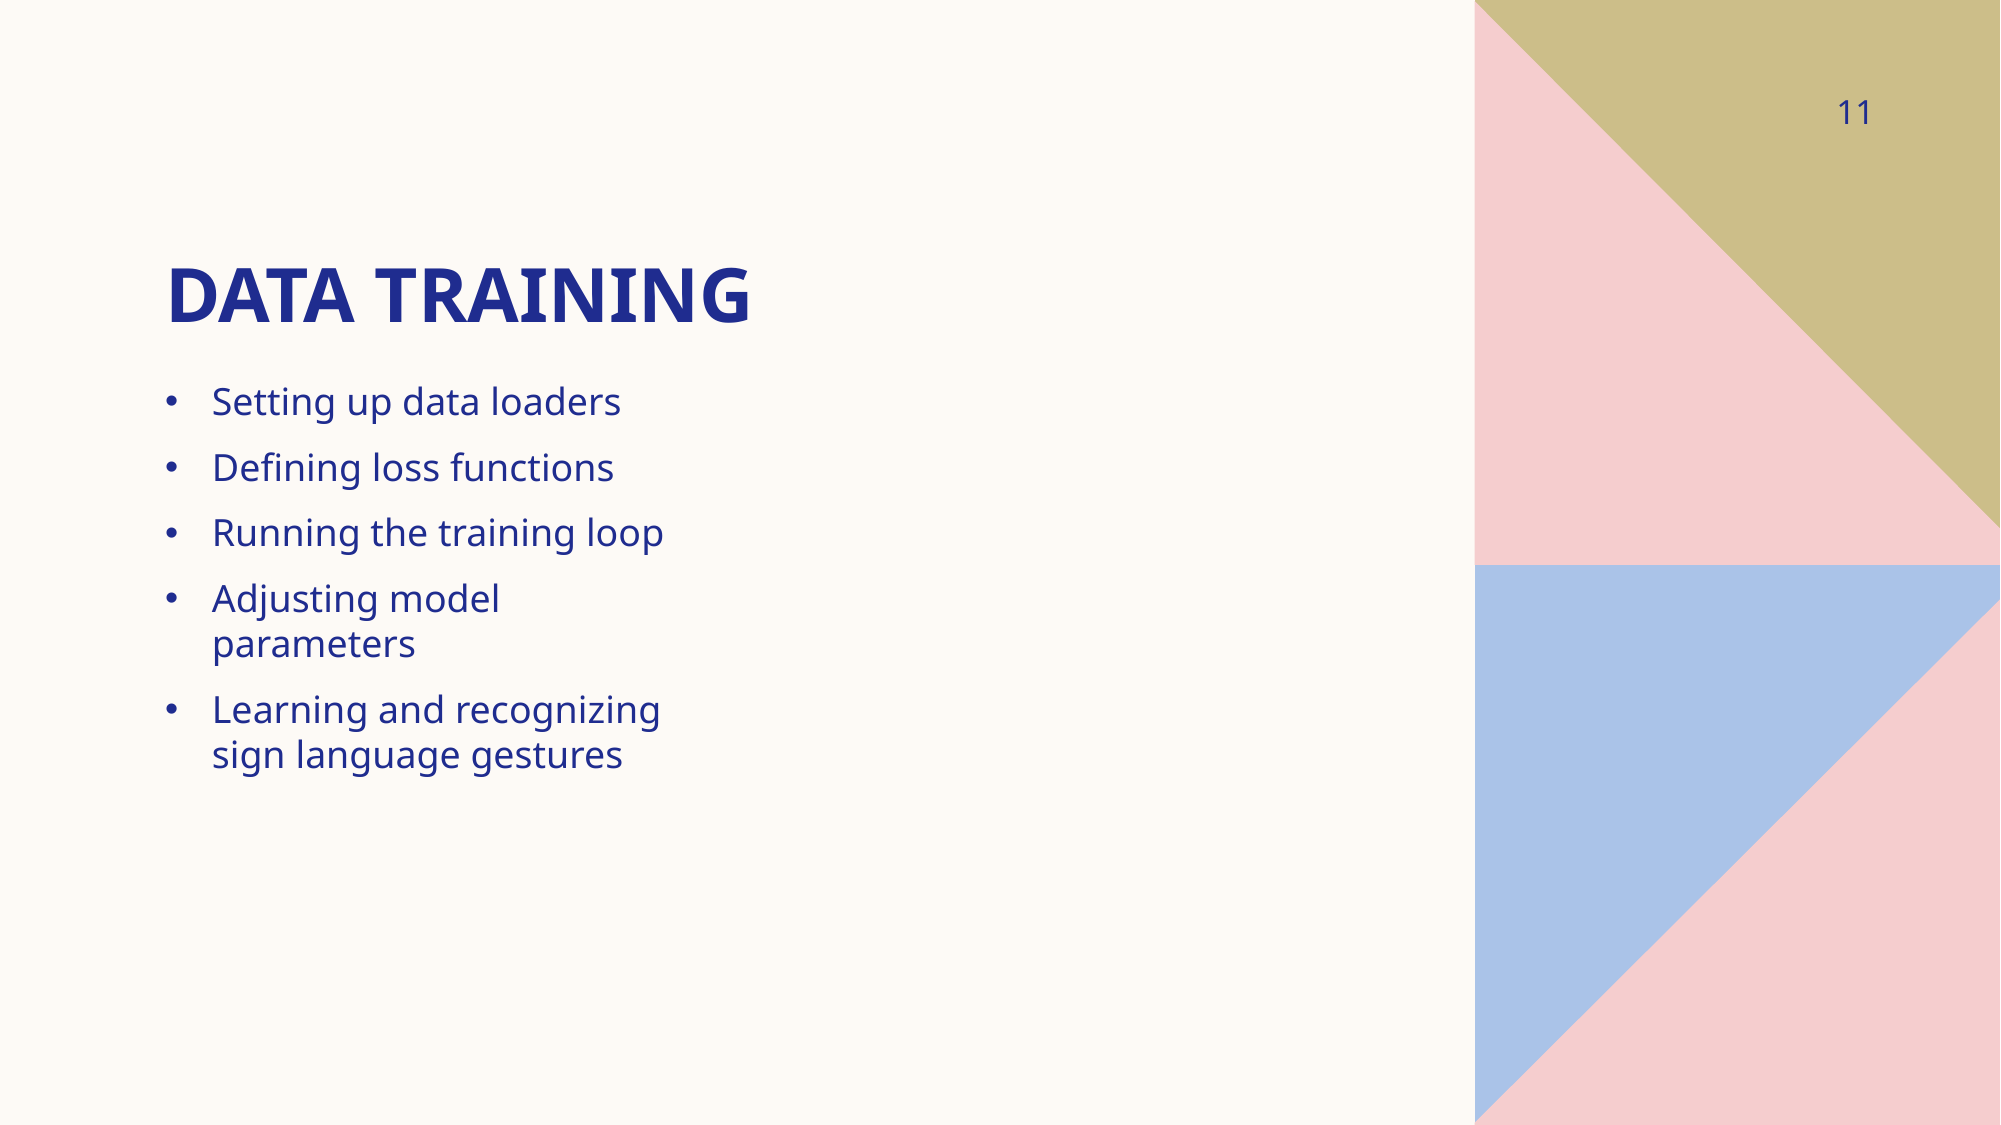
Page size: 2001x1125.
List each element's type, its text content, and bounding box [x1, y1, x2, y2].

list Setting up data loaders Defining loss functions Running the training loop Adjusting model parameters Learning and recognizing sign language gestures [150, 377, 689, 988]
title Data Training [150, 136, 1429, 338]
slide_number 11 [1712, 75, 1875, 153]
